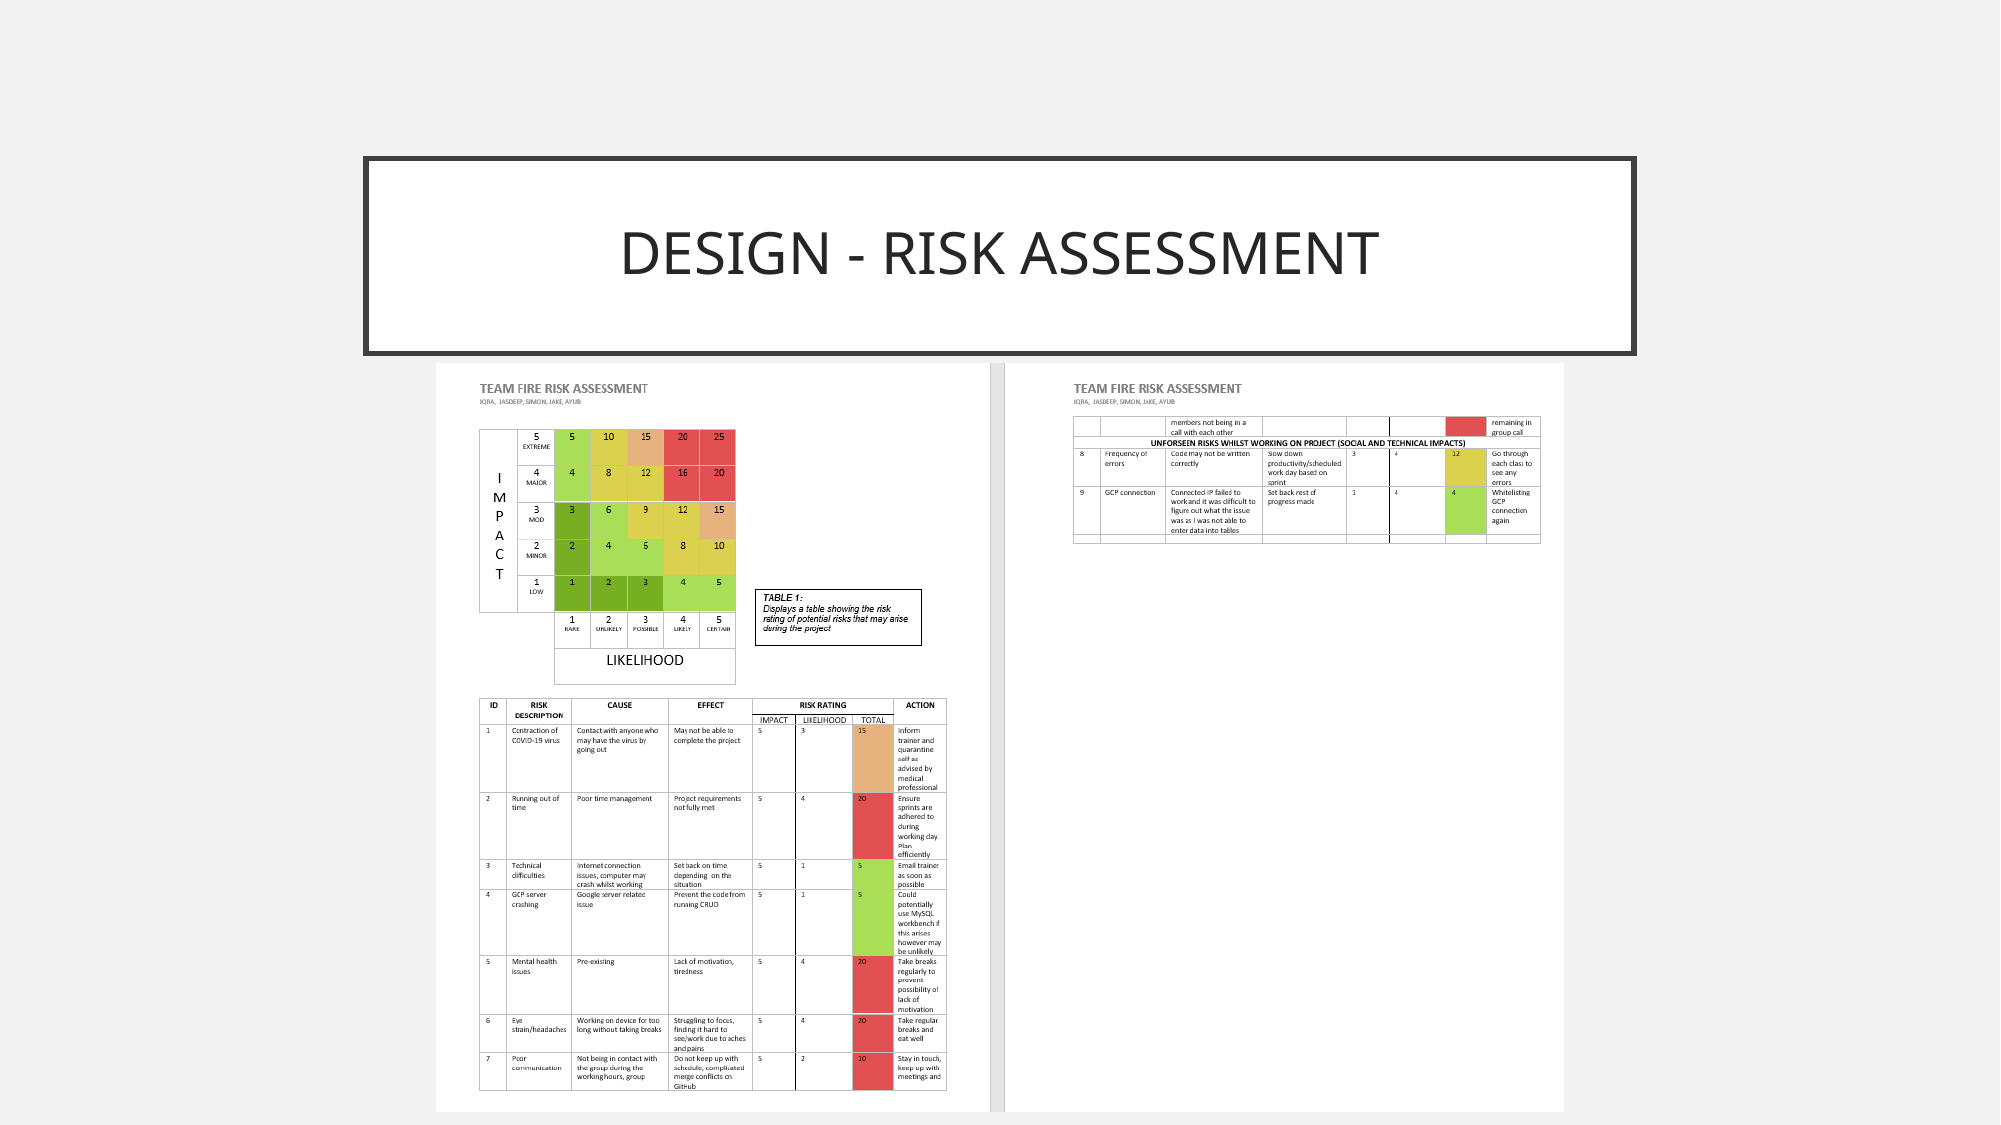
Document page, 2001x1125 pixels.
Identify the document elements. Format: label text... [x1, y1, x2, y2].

title DESIGN - RISK ASSESSMENT [363, 156, 1637, 356]
picture [436, 363, 1564, 1112]
